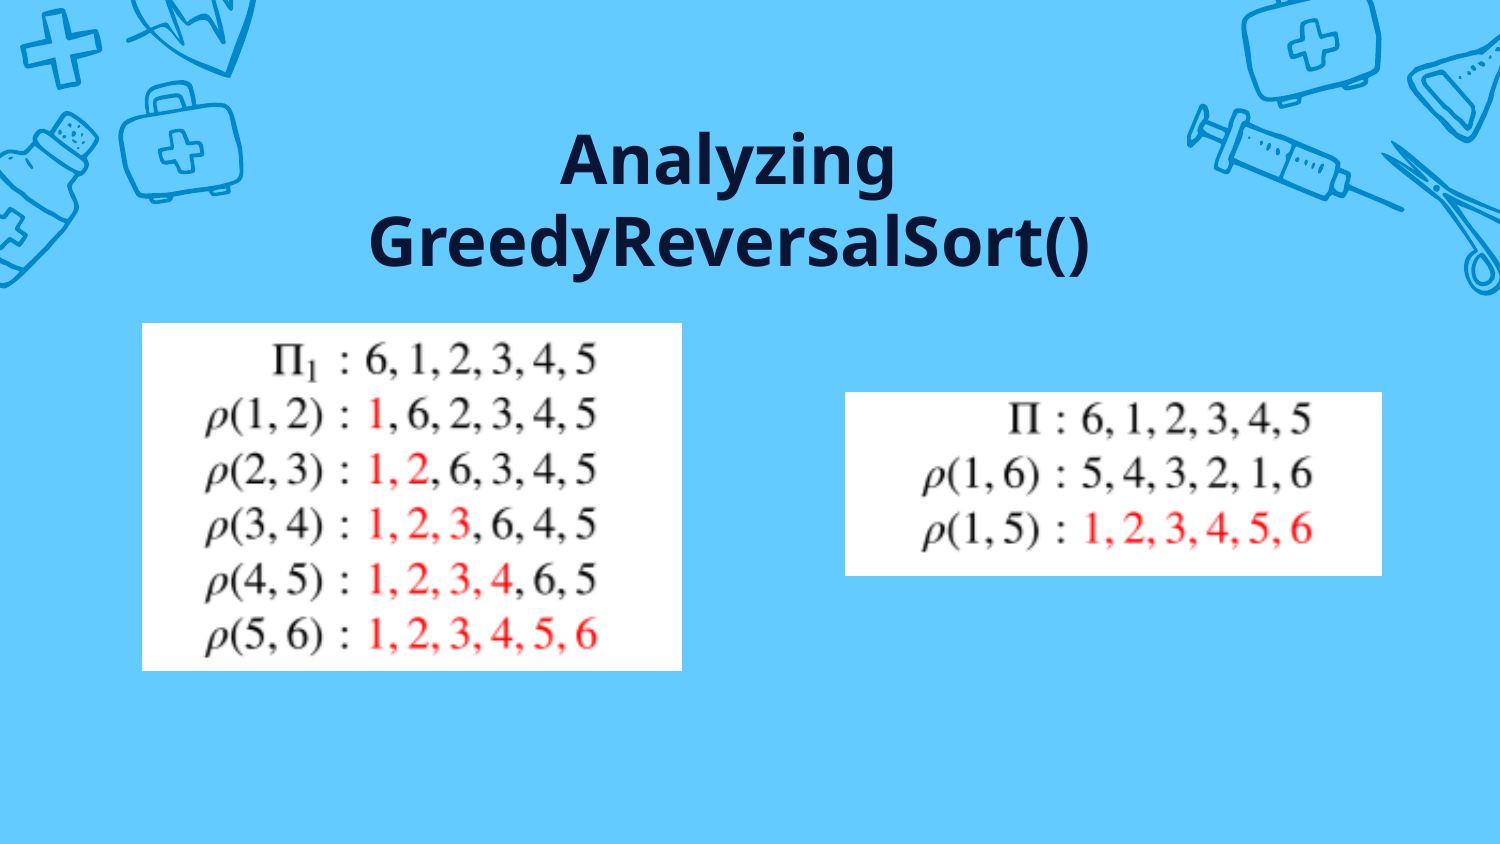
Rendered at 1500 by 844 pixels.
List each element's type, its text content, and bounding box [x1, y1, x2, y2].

title Analyzing GreedyReversalSort() [273, 100, 1187, 206]
picture [142, 323, 682, 671]
picture [845, 392, 1382, 576]
